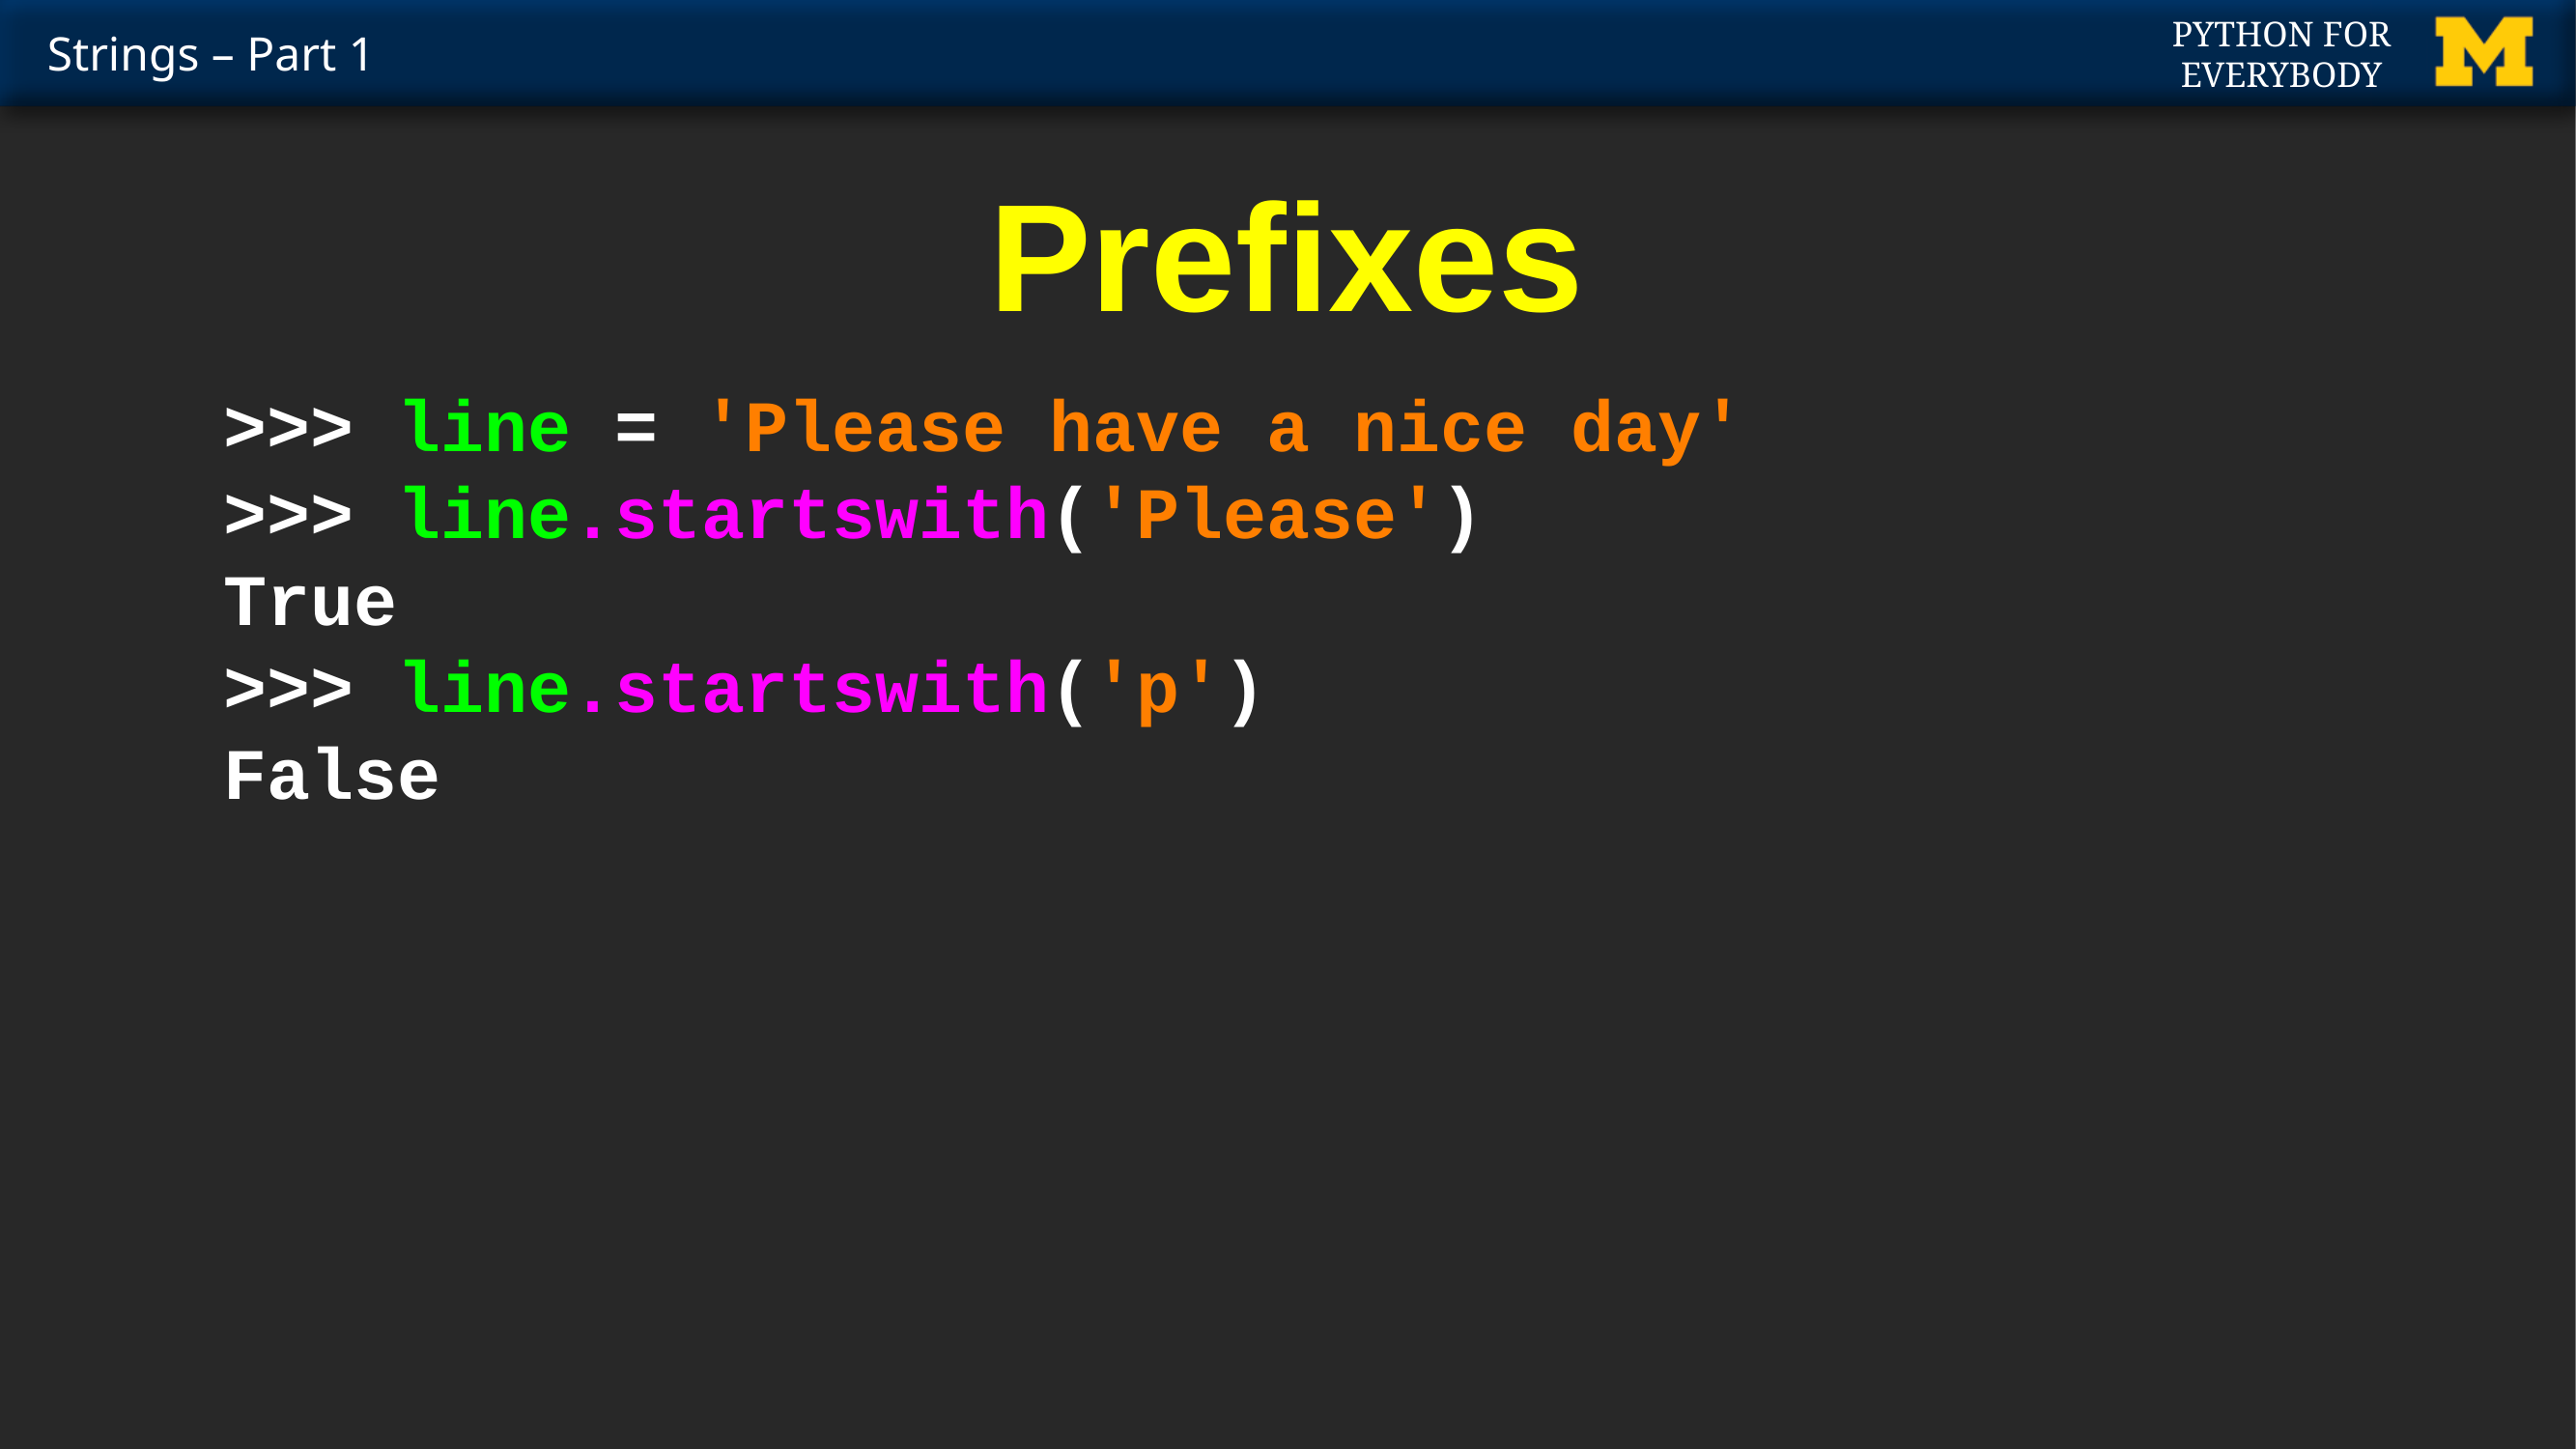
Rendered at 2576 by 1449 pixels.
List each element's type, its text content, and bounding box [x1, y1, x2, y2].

picture [0, 0, 2576, 1449]
text_box >>> line = 'Please have a nice day' >>> line.startswith('Please') True >>> line.startswith('p') False [223, 433, 2285, 816]
text_box Prefixes [183, 68, 2391, 433]
